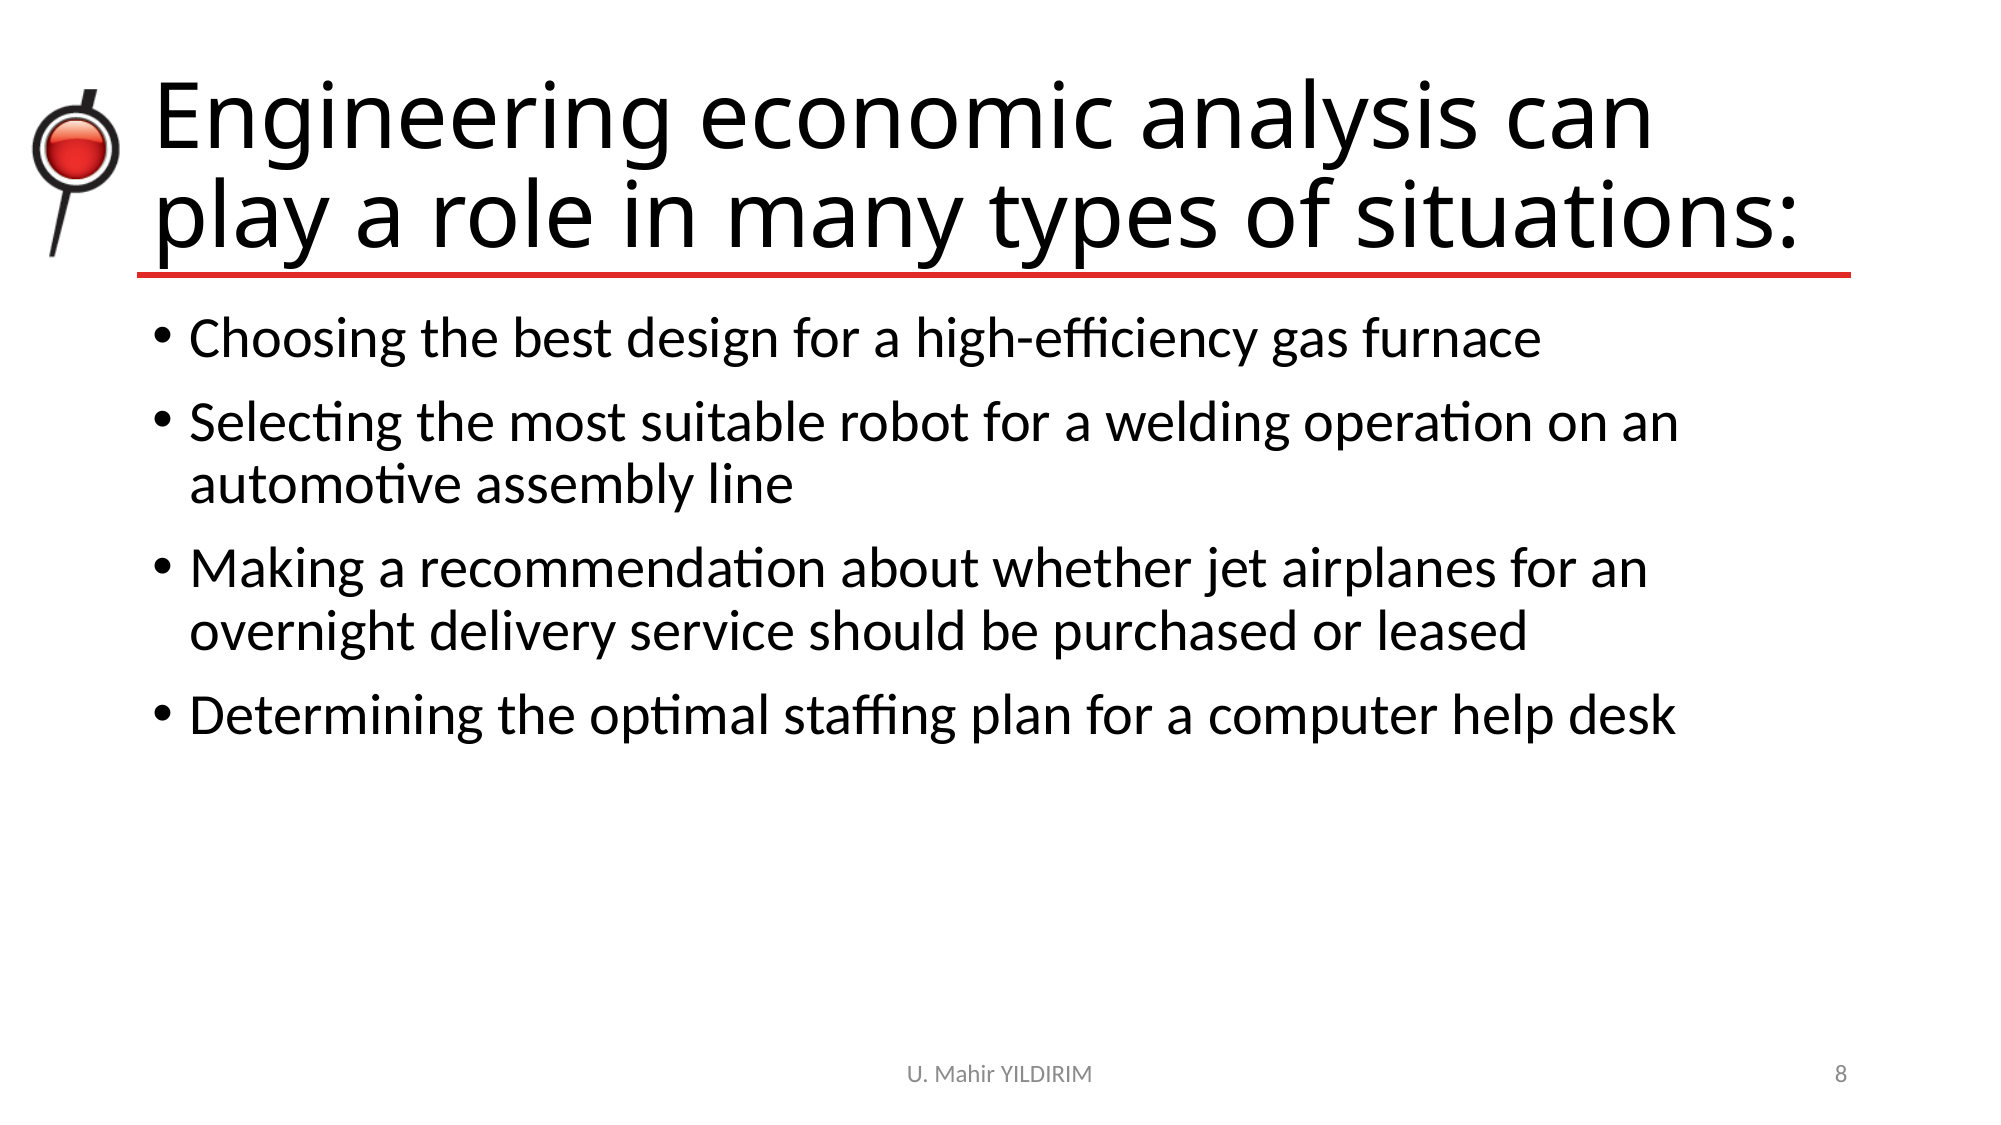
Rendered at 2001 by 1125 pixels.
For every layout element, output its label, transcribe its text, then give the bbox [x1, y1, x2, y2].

slide_number 8 [1412, 1042, 1863, 1103]
footer U. Mahir YILDIRIM [662, 1042, 1338, 1103]
picture [9, 69, 137, 268]
title Engineering economic analysis can play a role in many types of situations: [137, 59, 1863, 278]
list Choosing the best design for a high-efficiency gas furnace Selecting the most suitable robot for a welding operation on an automotive assembly line Making a recommendation about whether jet airplanes for an overnight delivery service should be purchased or leased Determining the optimal staffing plan for a computer help desk [137, 299, 1863, 1014]
